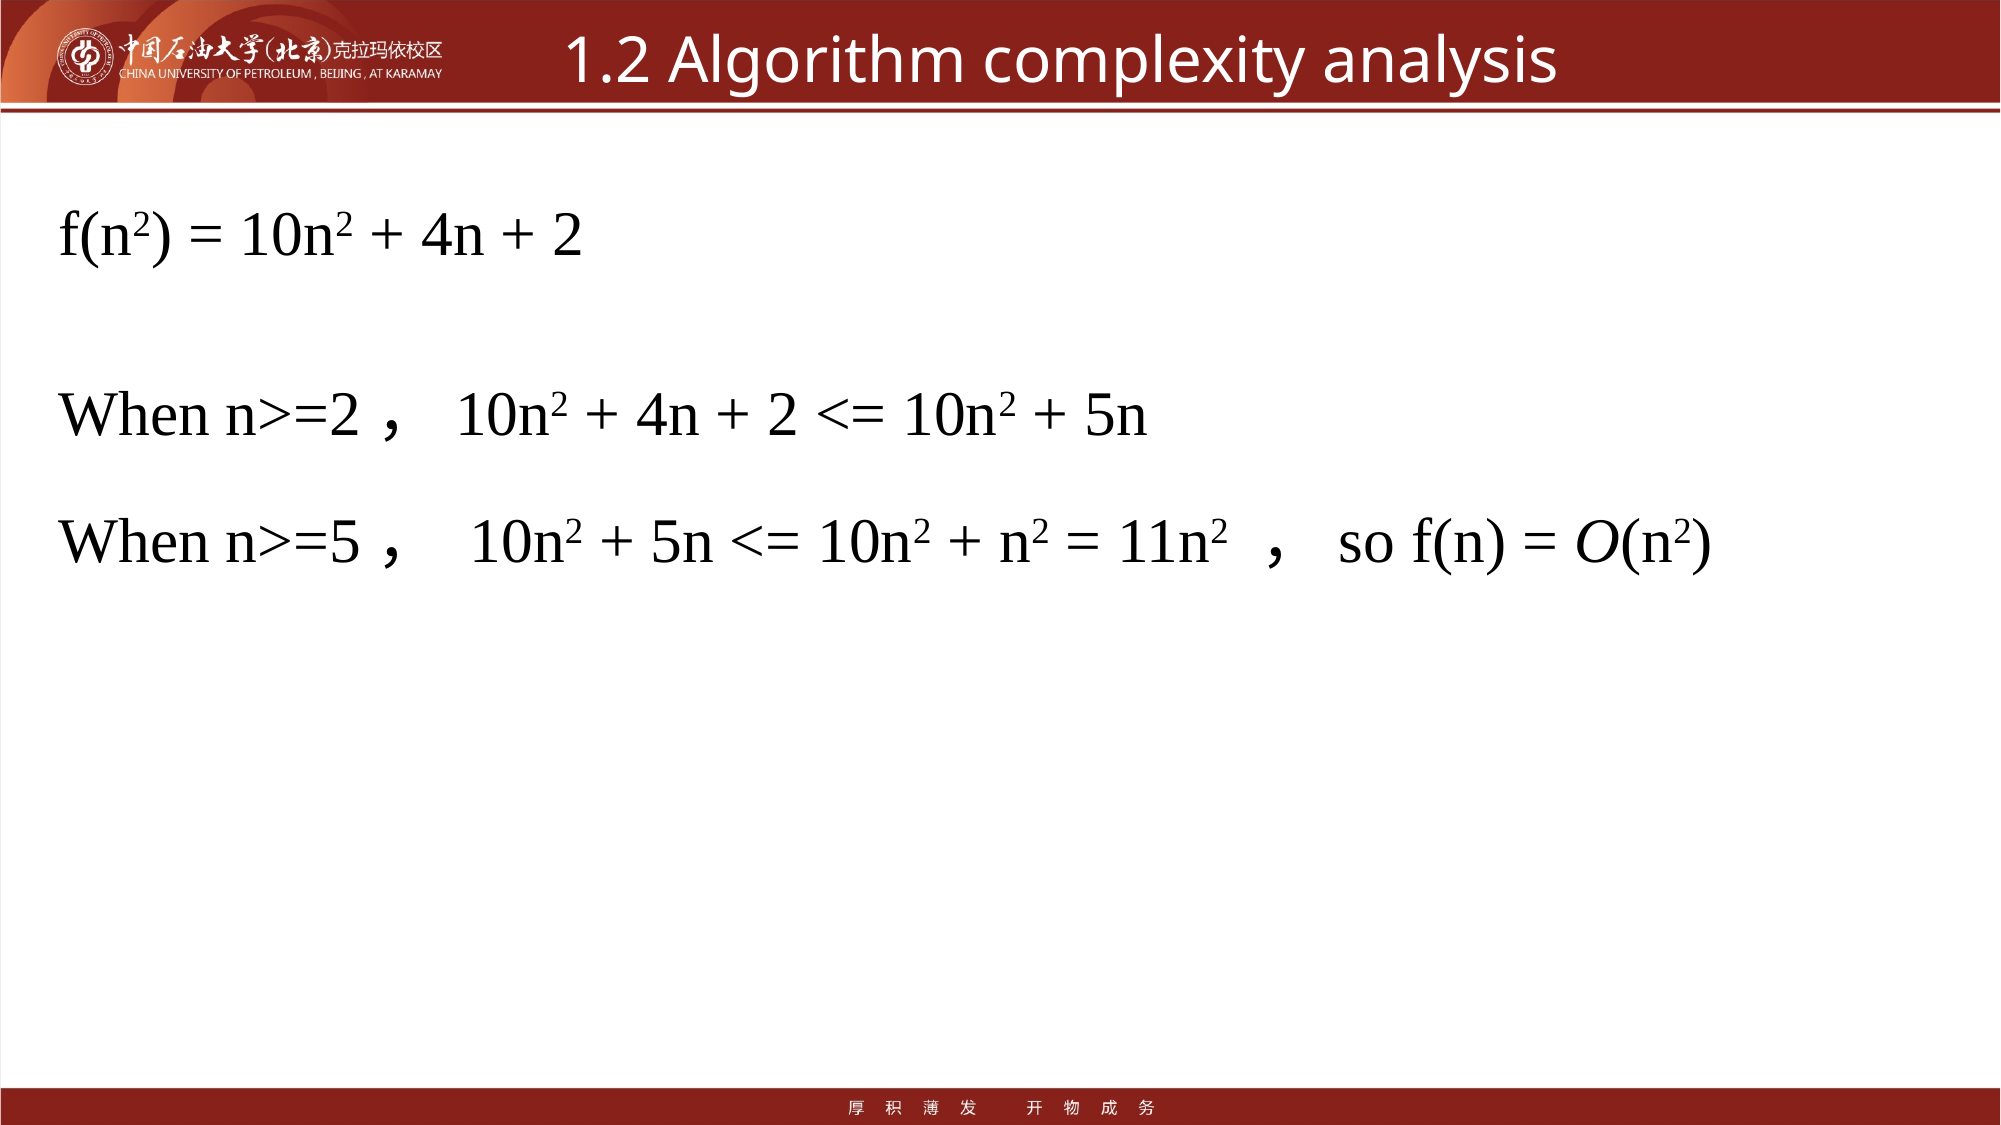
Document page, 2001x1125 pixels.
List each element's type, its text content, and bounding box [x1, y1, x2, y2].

list f(n2) = 10n2 + 4n + 2 [43, 146, 1952, 300]
title 1.2 Algorithm complexity analysis [426, 11, 1697, 89]
picture [0, 0, 2001, 1125]
text_box When n>=2，10n2 + 4n + 2 <= 10n2 + 5n When n>=5， 10n2 + 5n <= 10n2 + n2 = 11n2 ，so f(n) = O(n2) [43, 326, 1952, 728]
